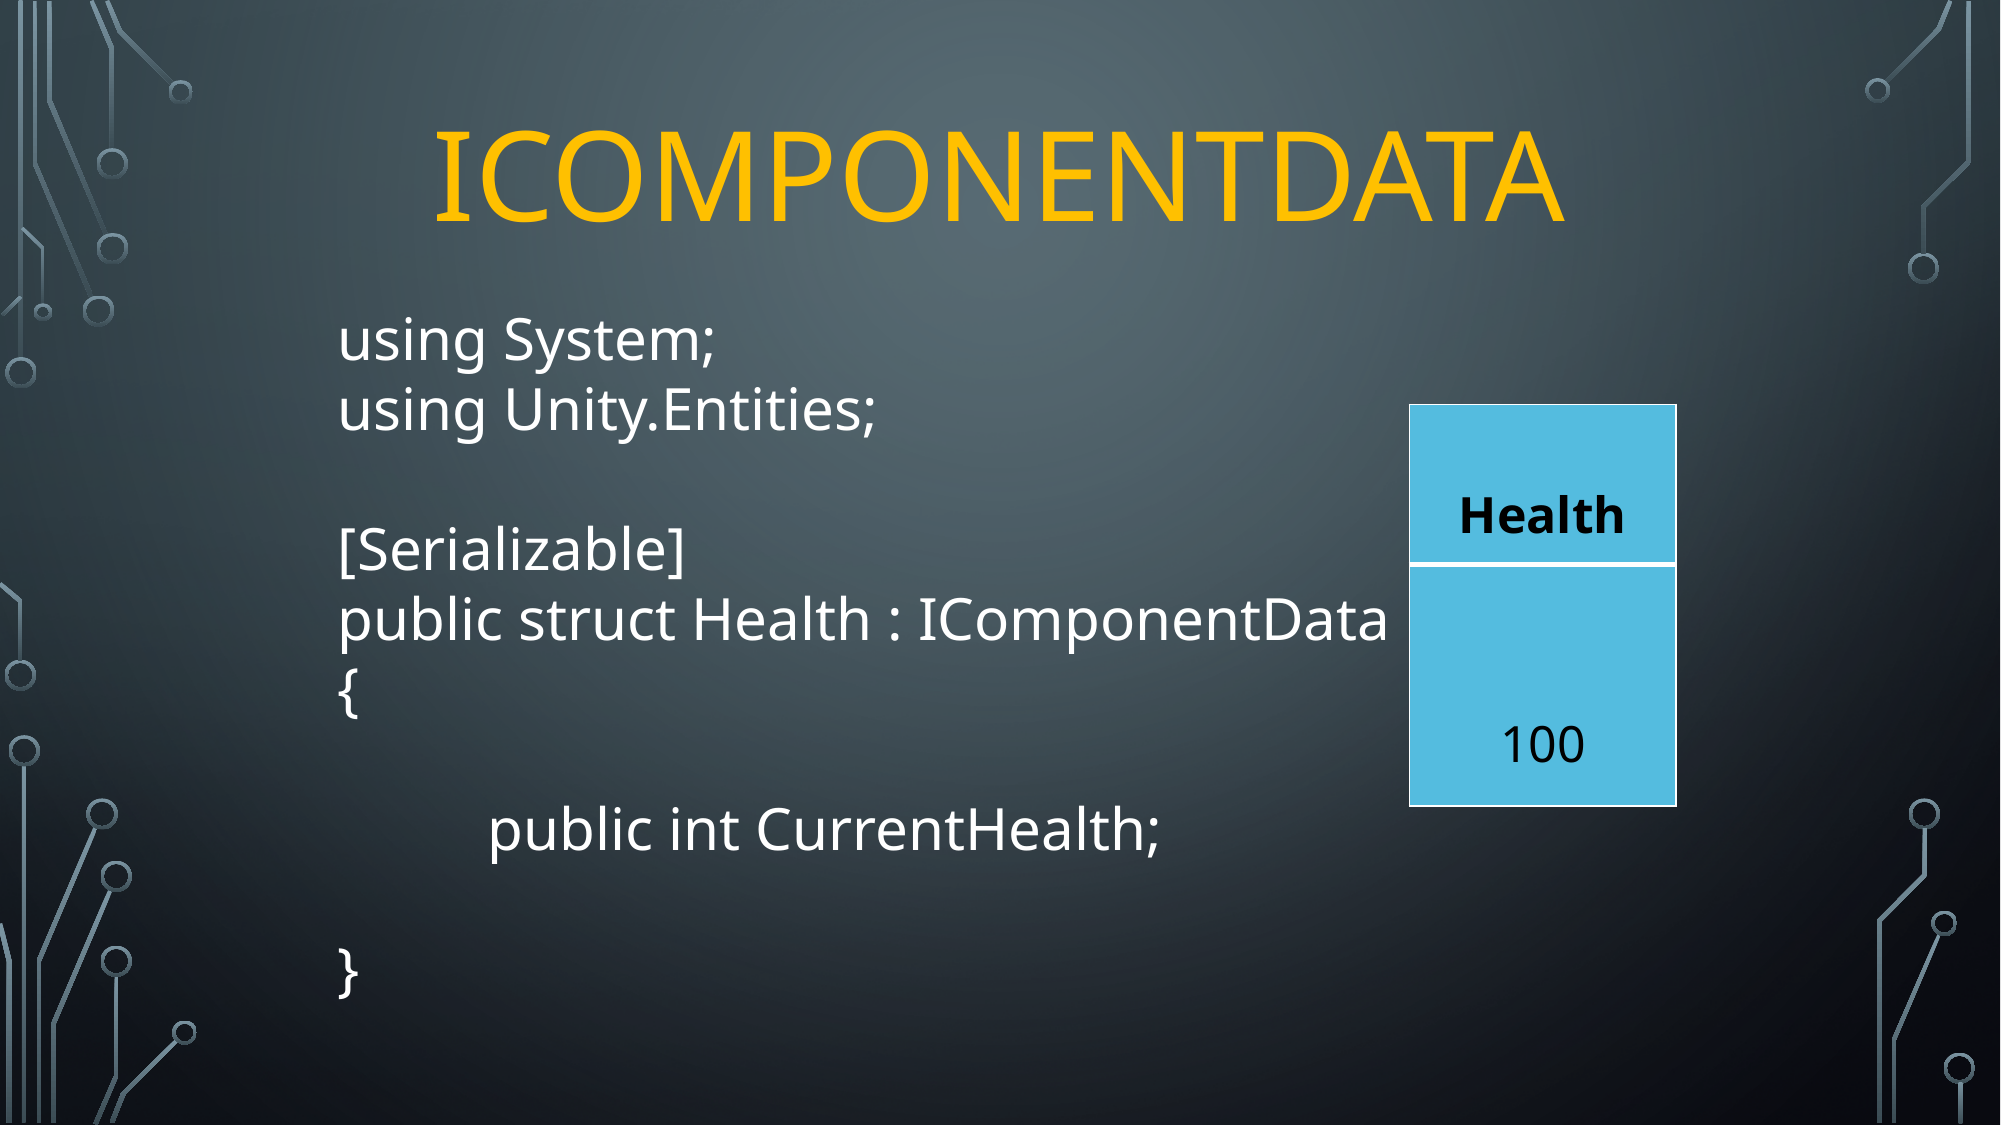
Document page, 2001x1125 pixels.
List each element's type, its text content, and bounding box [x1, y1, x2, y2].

title IComponentData [187, 48, 1813, 295]
table_header Health [1410, 405, 1675, 562]
table_cell 100 [1410, 567, 1675, 805]
text_box using System; using Unity.Entities; [Serializable] public struct Health : IComponentData { public int CurrentHealth; } [323, 294, 1677, 1010]
